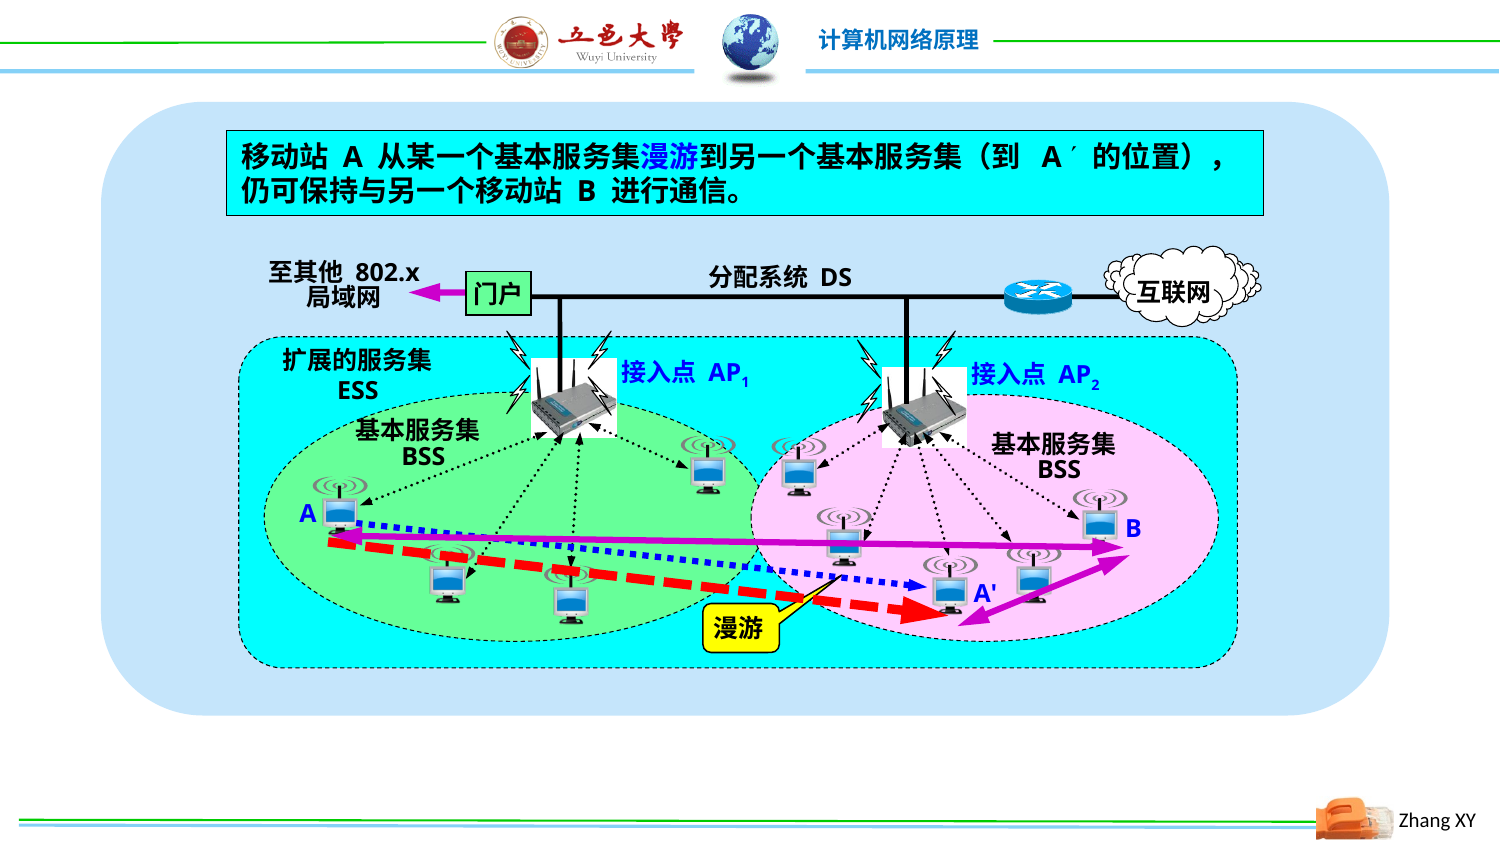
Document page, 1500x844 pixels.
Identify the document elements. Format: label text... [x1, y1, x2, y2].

text_box [98, 99, 1392, 718]
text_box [238, 245, 1262, 669]
picture [494, 15, 697, 69]
text_box 移动站 A 从某一个基本服务集漫游到另一个基本服务集（到 A  的位置），仍可保持与另一个移动站 B 进行通信。 [226, 130, 1264, 216]
picture [720, 12, 780, 88]
picture [1316, 796, 1394, 840]
